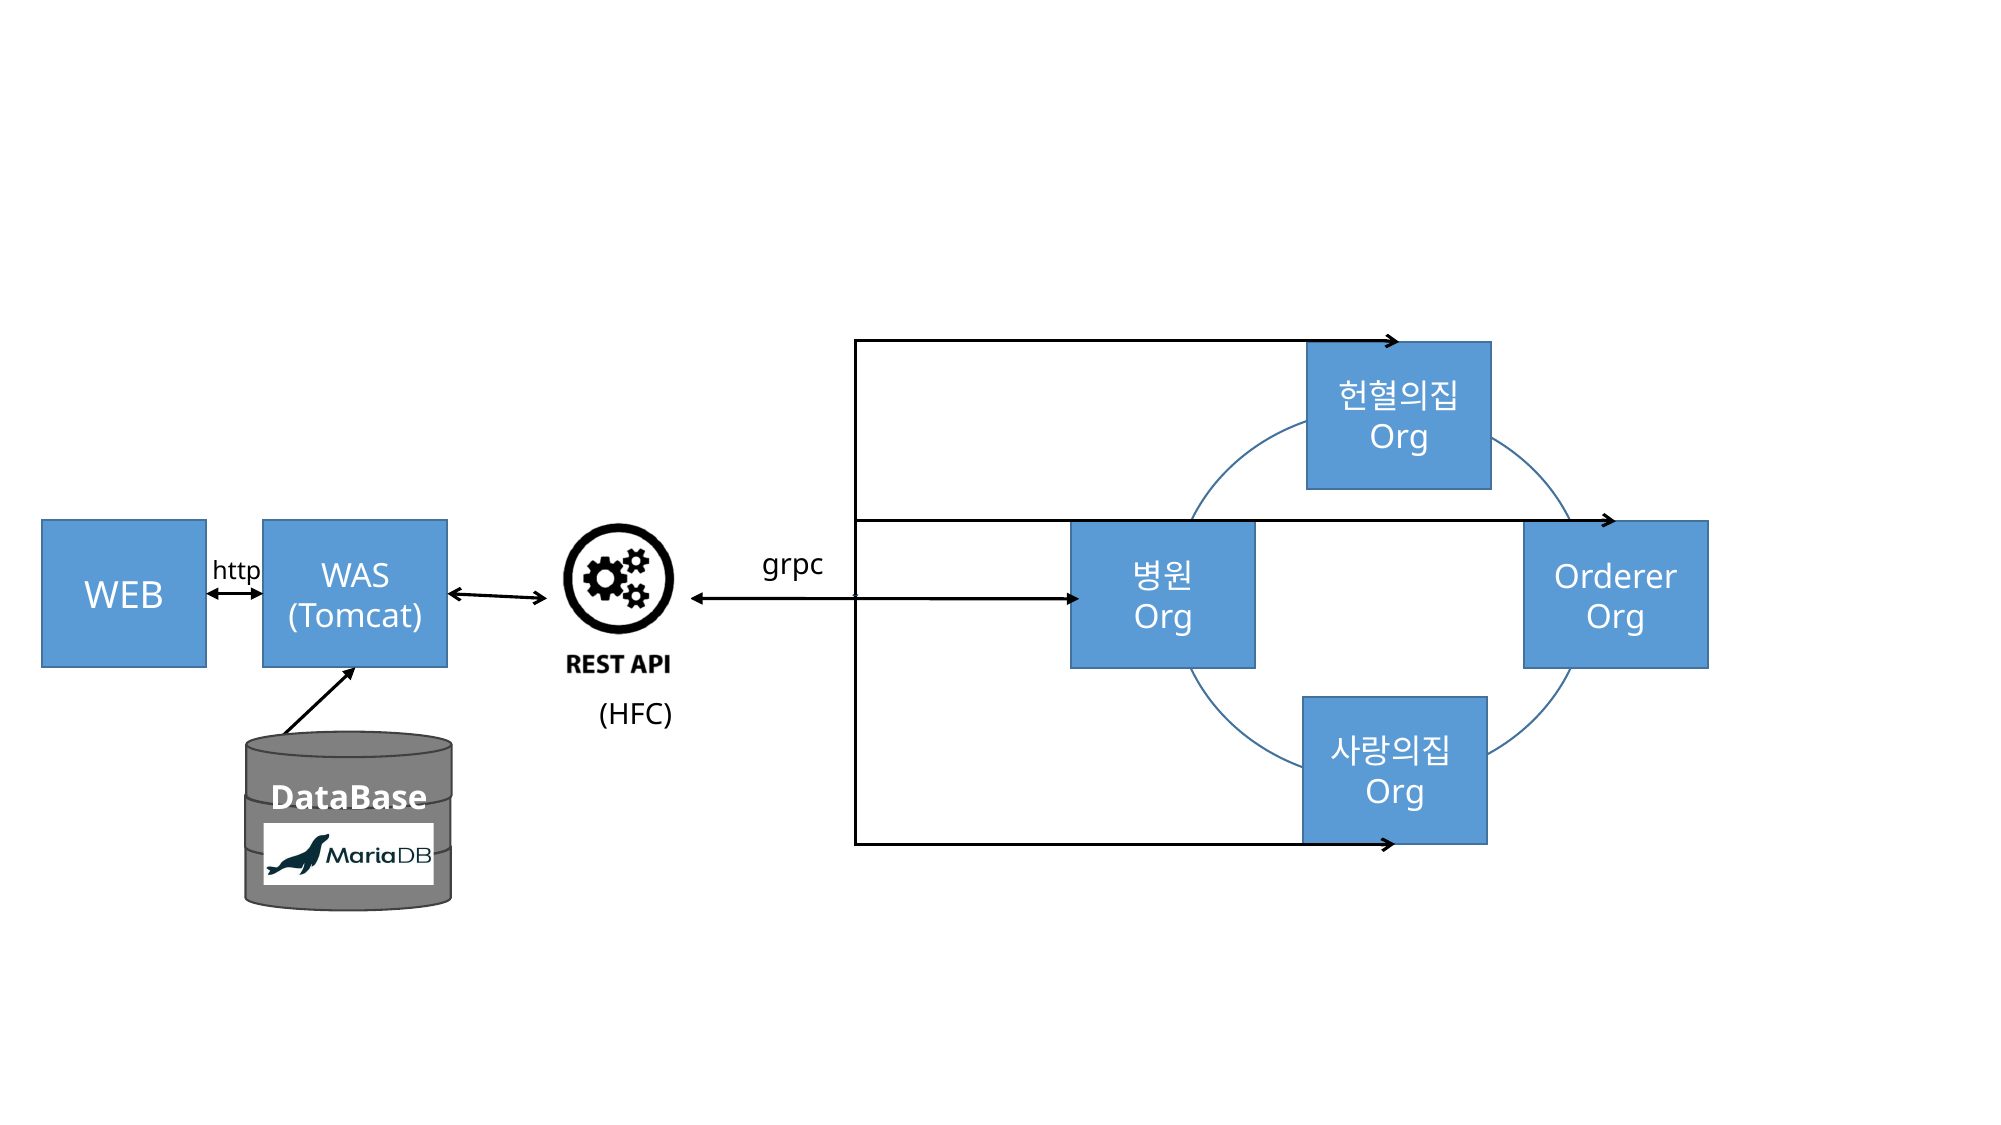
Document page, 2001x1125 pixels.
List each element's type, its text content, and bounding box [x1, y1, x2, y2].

text_box 헌혈의집 Org [1306, 341, 1492, 490]
text_box [244, 793, 452, 855]
text_box DataBase [245, 730, 453, 810]
text_box grpc [747, 537, 839, 588]
text_box WEB [41, 519, 207, 668]
text_box 사랑의집Org [1302, 696, 1488, 845]
text_box (HFC) [584, 687, 688, 738]
text_box [1273, 420, 1571, 519]
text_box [1198, 177, 1273, 939]
text_box [244, 848, 452, 912]
picture [263, 823, 434, 885]
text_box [447, 593, 547, 599]
text_box http [197, 547, 277, 593]
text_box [319, 696, 385, 703]
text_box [1000, 196, 1254, 741]
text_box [1001, 741, 1250, 990]
text_box WAS (Tomcat) [262, 519, 448, 668]
text_box Orderer Org [1523, 520, 1709, 669]
picture [546, 514, 691, 683]
text_box [1273, 522, 1572, 769]
